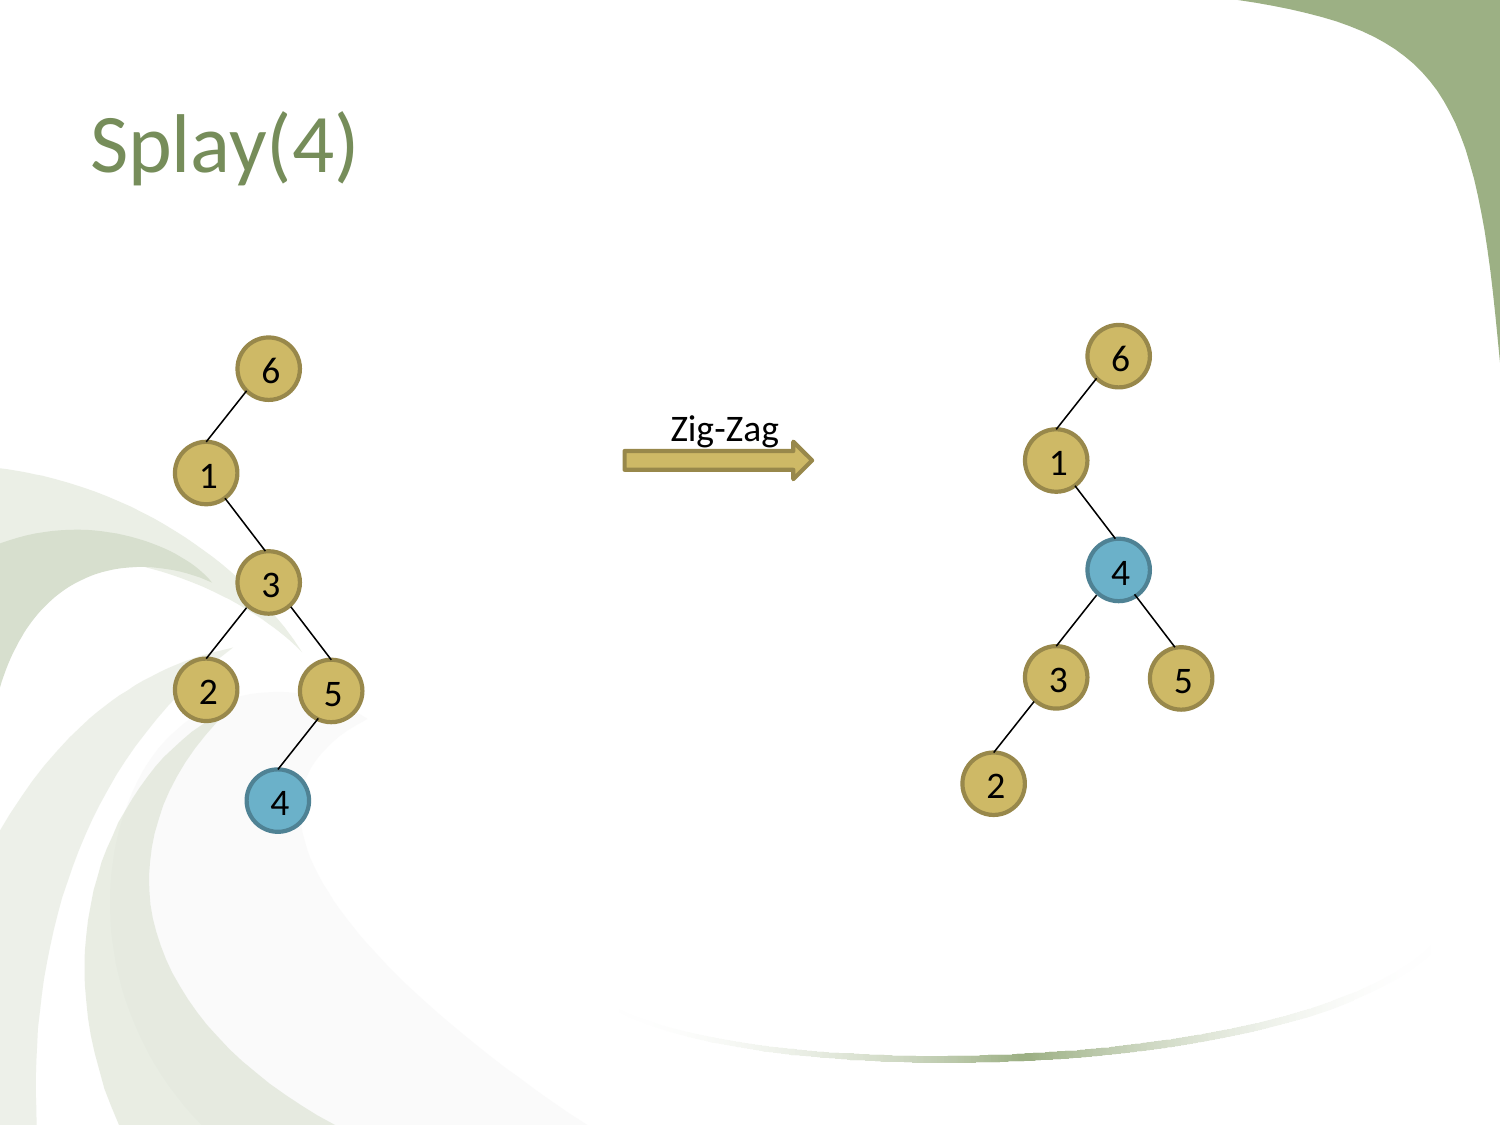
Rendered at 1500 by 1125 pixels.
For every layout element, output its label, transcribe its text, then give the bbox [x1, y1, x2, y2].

text_box 4 [1085, 536, 1153, 604]
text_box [1055, 378, 1097, 430]
text_box 5 [297, 657, 365, 725]
text_box 2 [172, 657, 240, 724]
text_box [290, 606, 332, 660]
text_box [205, 607, 247, 659]
text_box 2 [960, 750, 1027, 818]
text_box 1 [172, 440, 240, 507]
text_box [1134, 594, 1176, 648]
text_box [993, 701, 1035, 753]
text_box 6 [1085, 322, 1153, 390]
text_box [205, 390, 247, 442]
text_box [1055, 594, 1097, 647]
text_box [1074, 485, 1116, 539]
text_box Zig-Zag [655, 396, 795, 457]
text_box 3 [235, 549, 303, 616]
title Splay(4) [75, 45, 1425, 233]
text_box 6 [235, 335, 303, 403]
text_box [224, 497, 266, 552]
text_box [277, 718, 319, 770]
text_box 1 [1022, 427, 1090, 494]
text_box [622, 440, 815, 482]
text_box 3 [1022, 644, 1090, 711]
text_box 5 [1147, 645, 1215, 712]
text_box 4 [244, 767, 312, 834]
